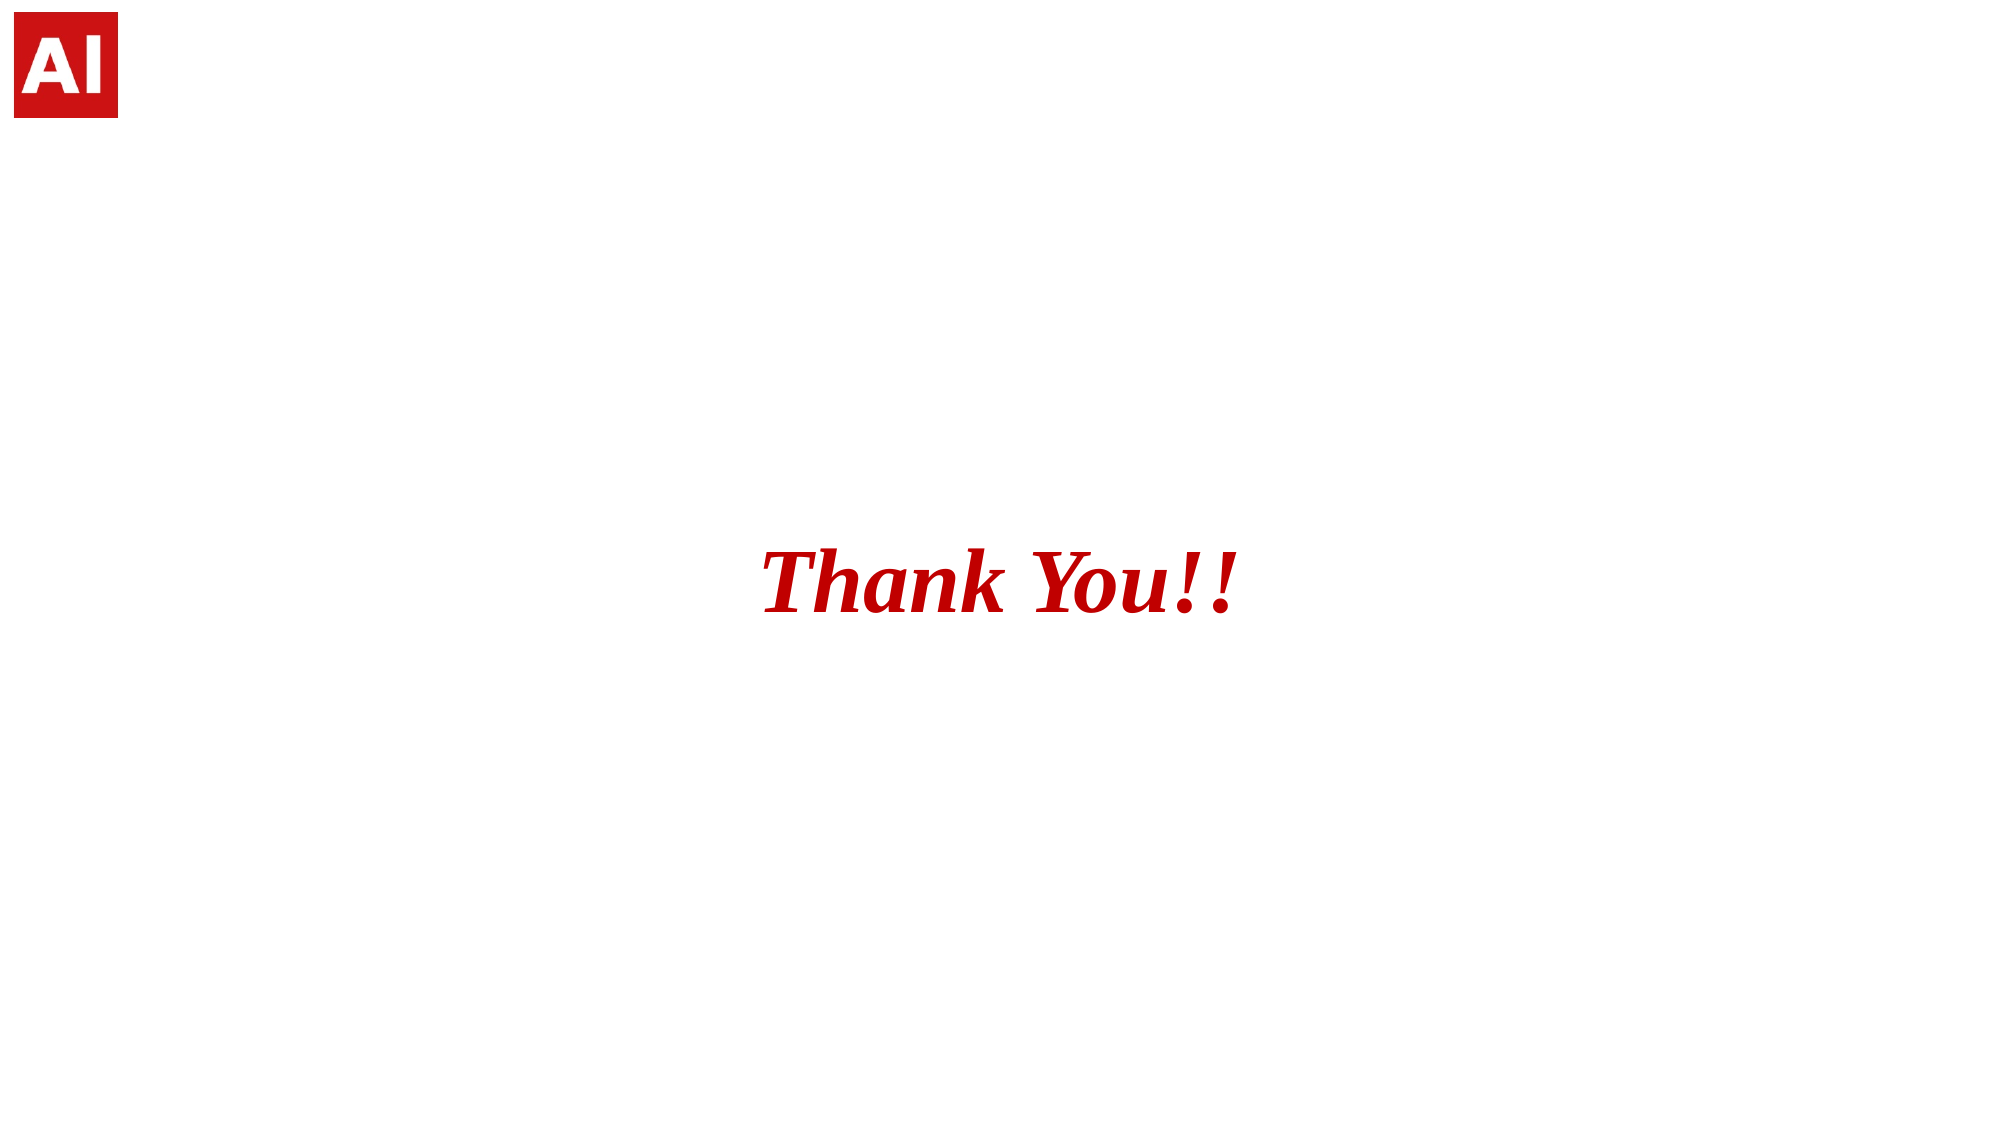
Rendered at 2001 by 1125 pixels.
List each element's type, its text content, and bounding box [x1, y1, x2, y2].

text_box Thank You!! [37, 93, 1963, 1125]
picture [12, 12, 119, 118]
